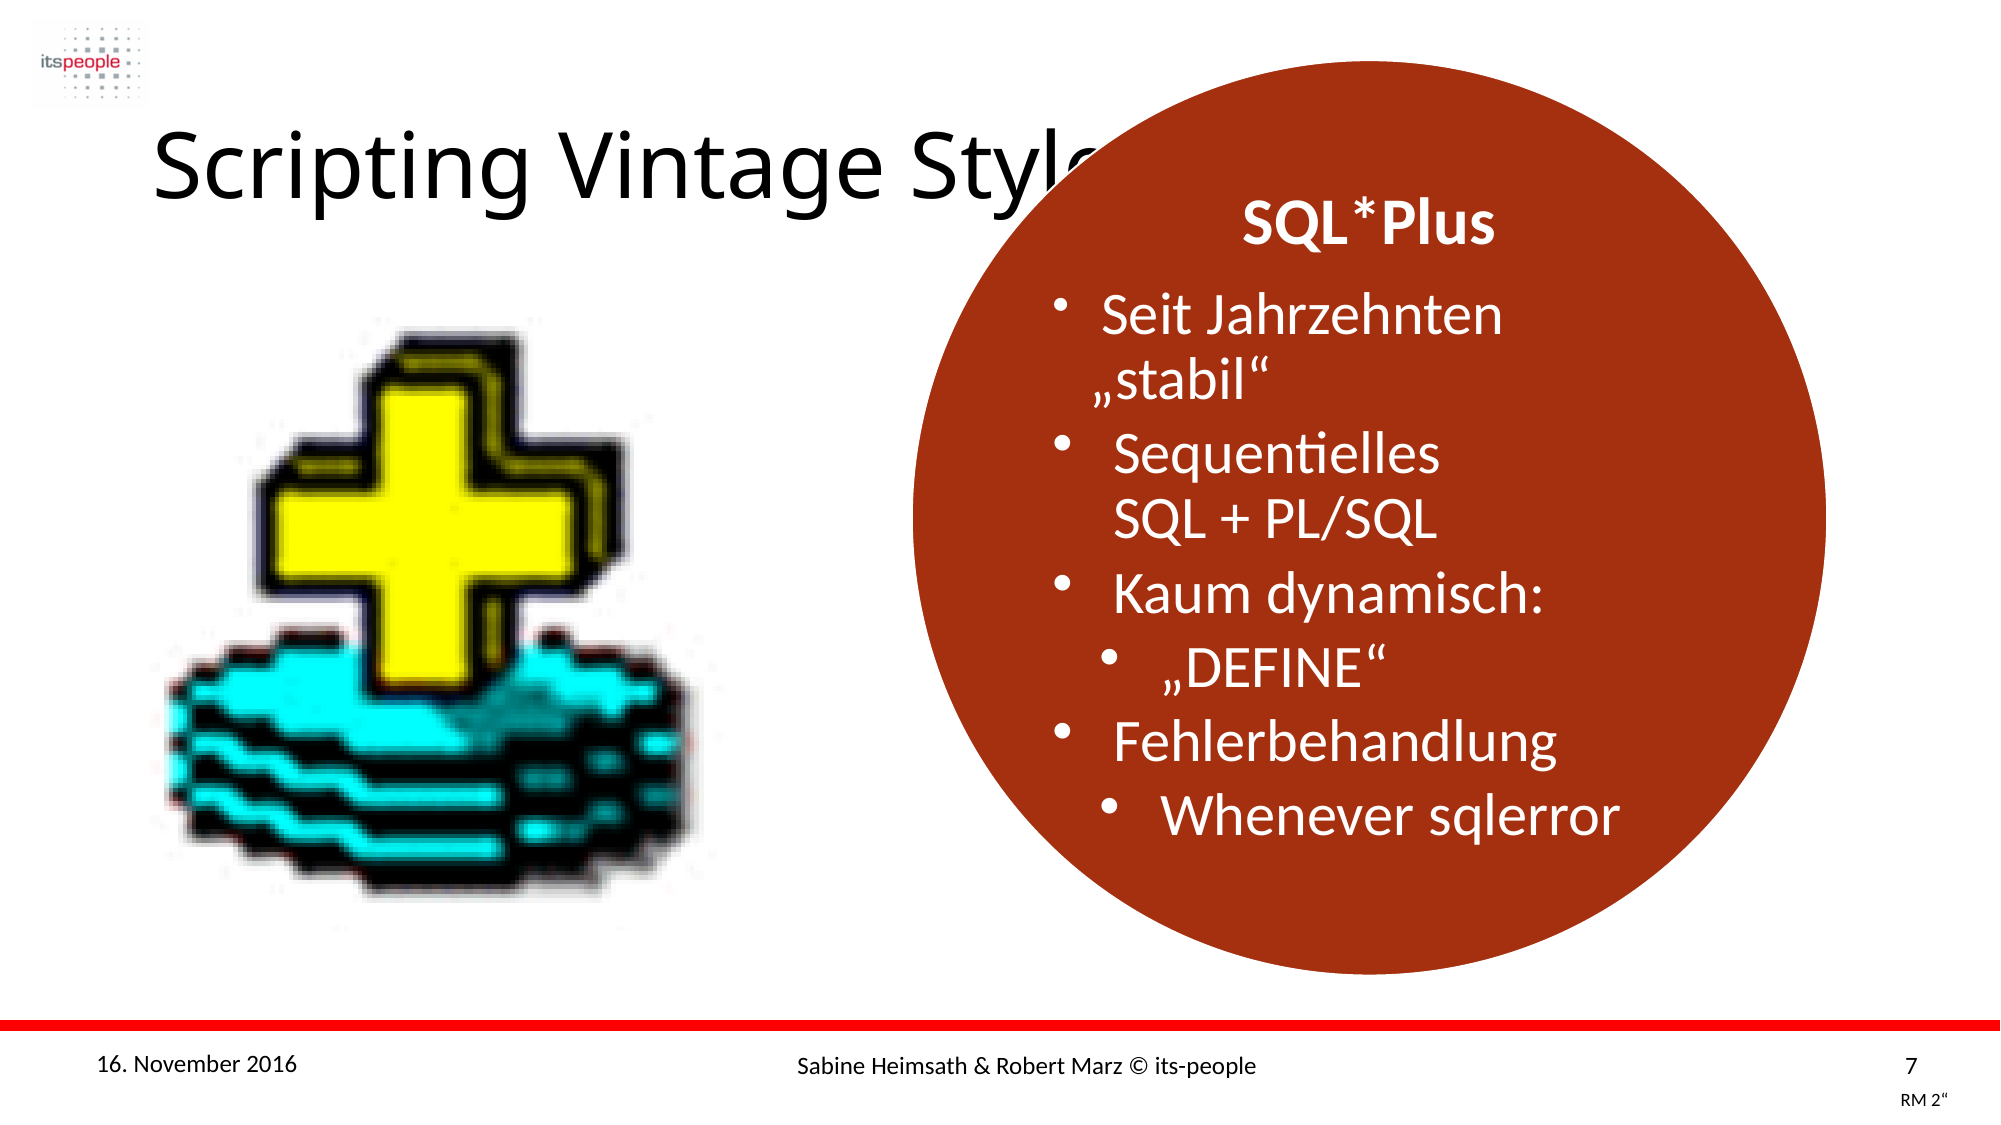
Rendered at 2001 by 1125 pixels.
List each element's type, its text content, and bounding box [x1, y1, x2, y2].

text_box RM 2“ [1885, 1079, 2000, 1118]
picture [137, 290, 764, 931]
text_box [43, 59, 1934, 976]
picture [32, 19, 150, 109]
